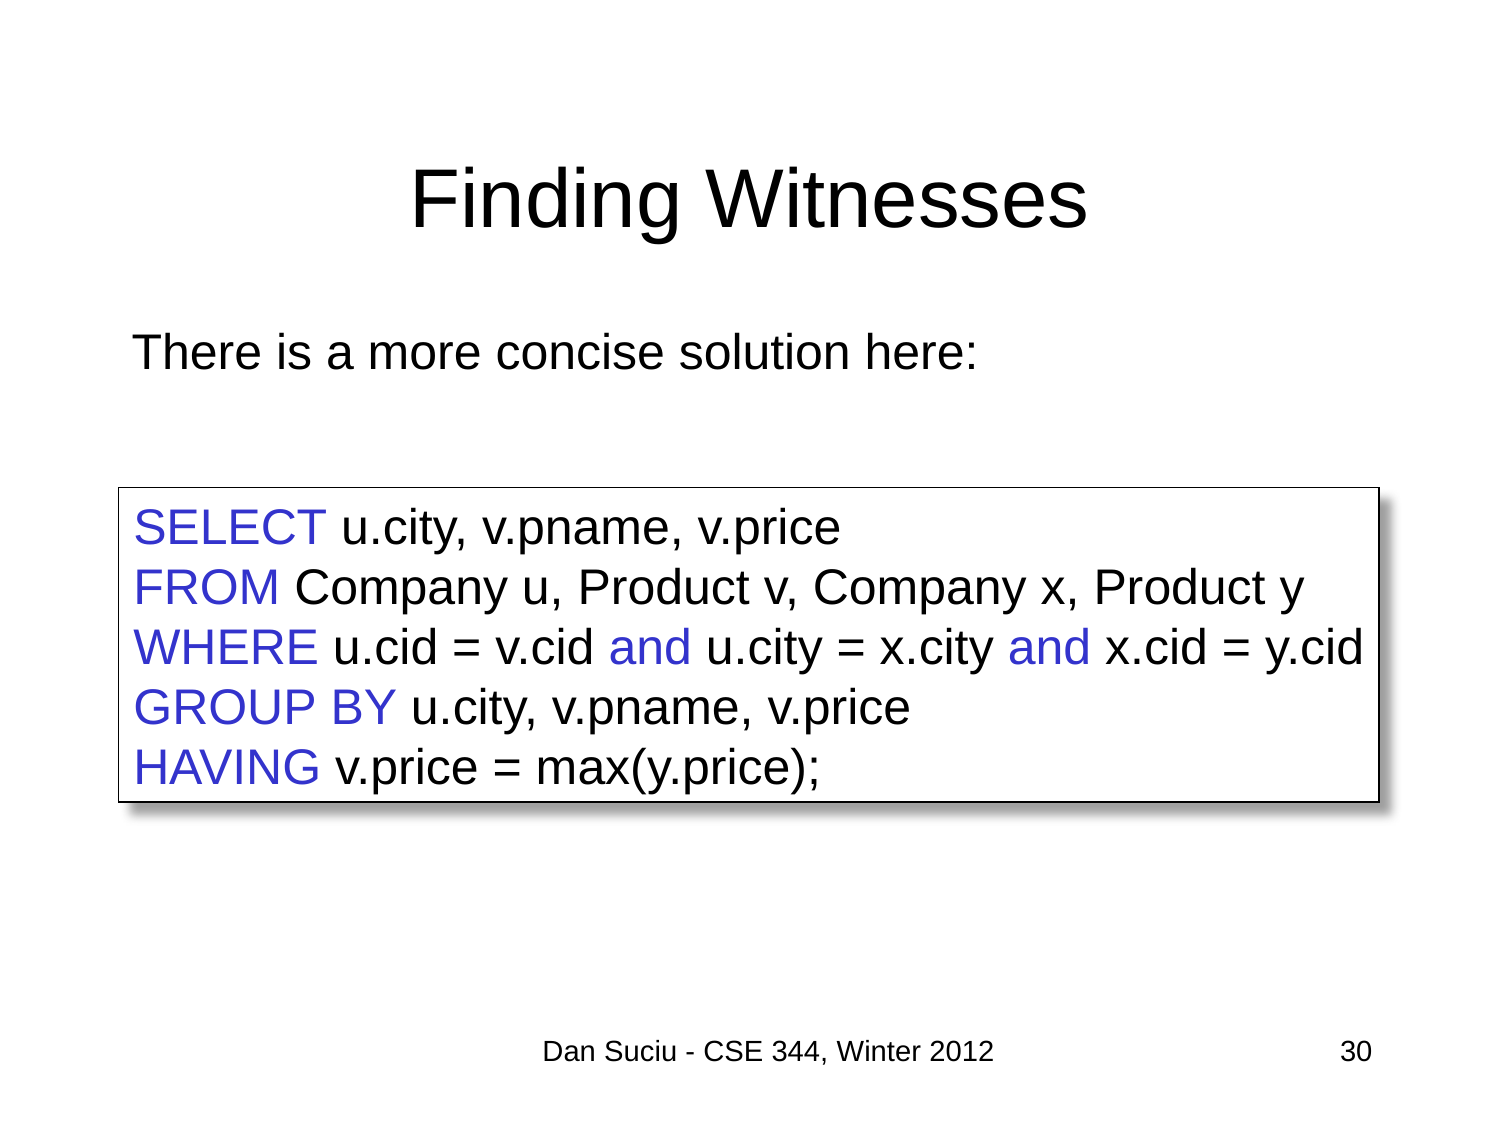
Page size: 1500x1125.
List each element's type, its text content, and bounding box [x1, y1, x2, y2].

slide_number 30 [1074, 1024, 1388, 1101]
footer Dan Suciu - CSE 344, Winter 2012 [487, 1024, 1051, 1101]
text_box There is a more concise solution here: [116, 312, 995, 388]
title Finding Witnesses [112, 99, 1388, 288]
text_box SELECT u.city, v.pname, v.price FROM Company u, Product v, Company x, Product y WHERE u.cid = v.cid and u.city = x.city and x.cid = y.cid GROUP BY u.city, v.pname, v.price HAVING v.price = max(y.price); [118, 487, 1380, 803]
